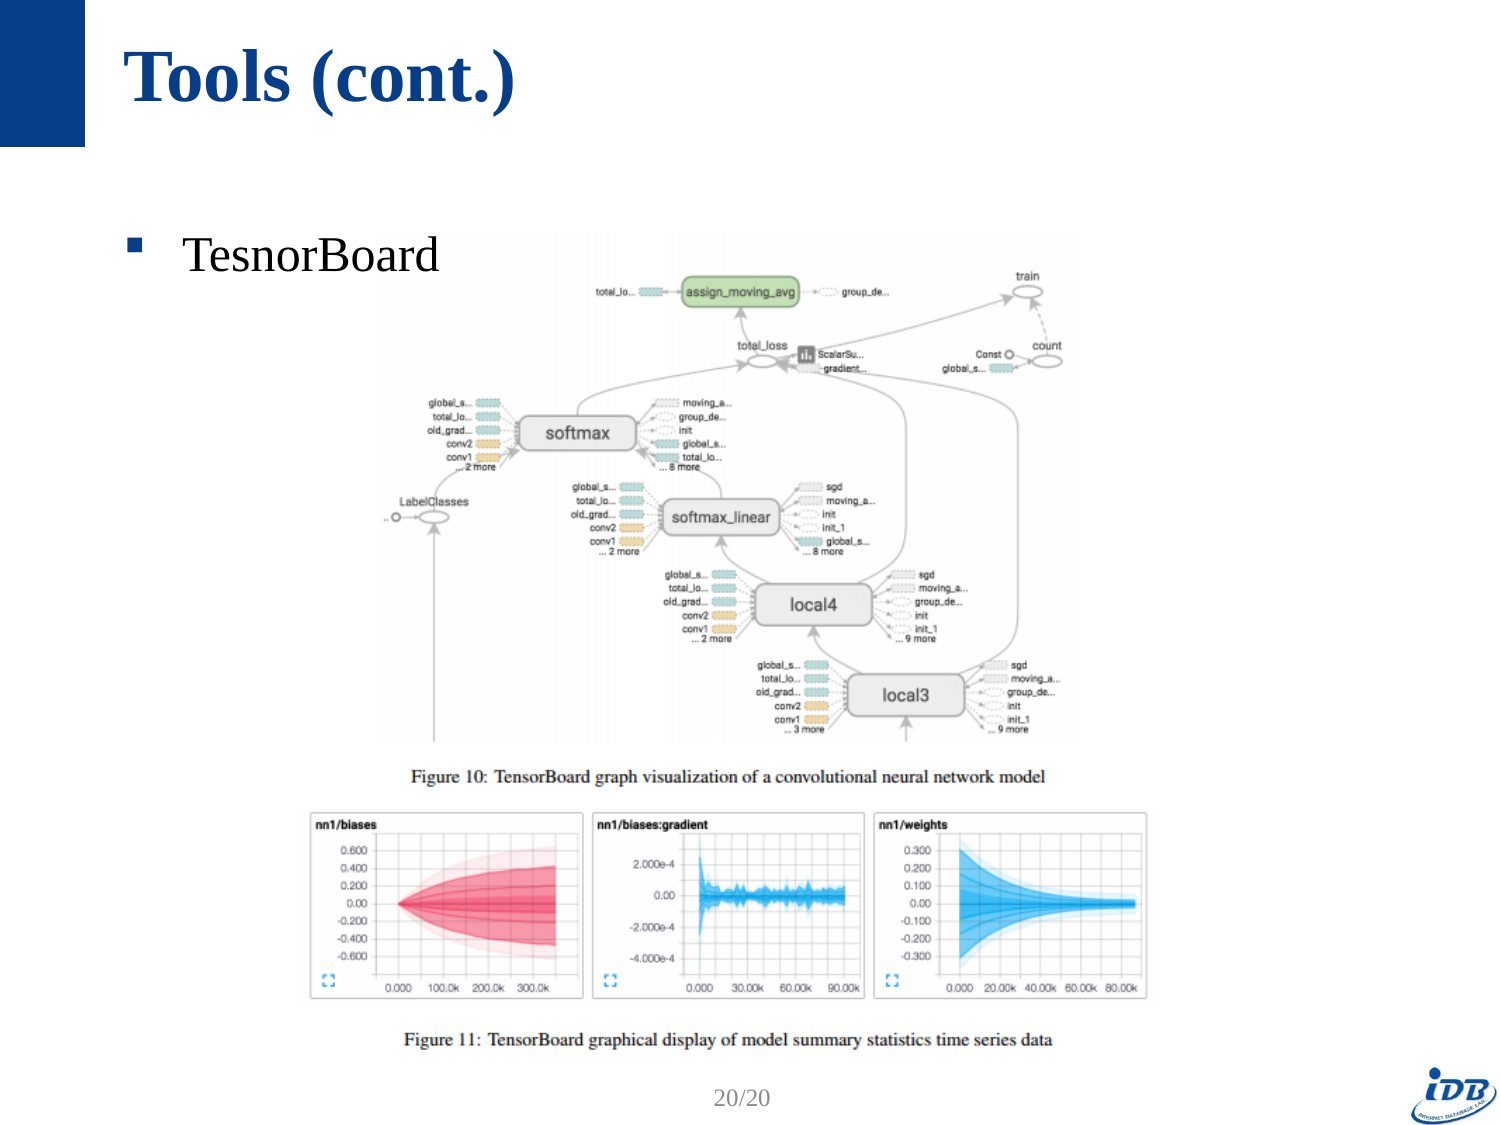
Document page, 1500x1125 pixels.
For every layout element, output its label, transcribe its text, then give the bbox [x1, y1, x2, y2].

picture [1411, 1067, 1497, 1125]
title Tools (cont.) [108, 15, 1379, 140]
list TesnorBoard [108, 220, 1471, 1079]
slide_number 20/20 [573, 1079, 911, 1118]
picture [221, 181, 1266, 1064]
picture [0, 0, 85, 147]
